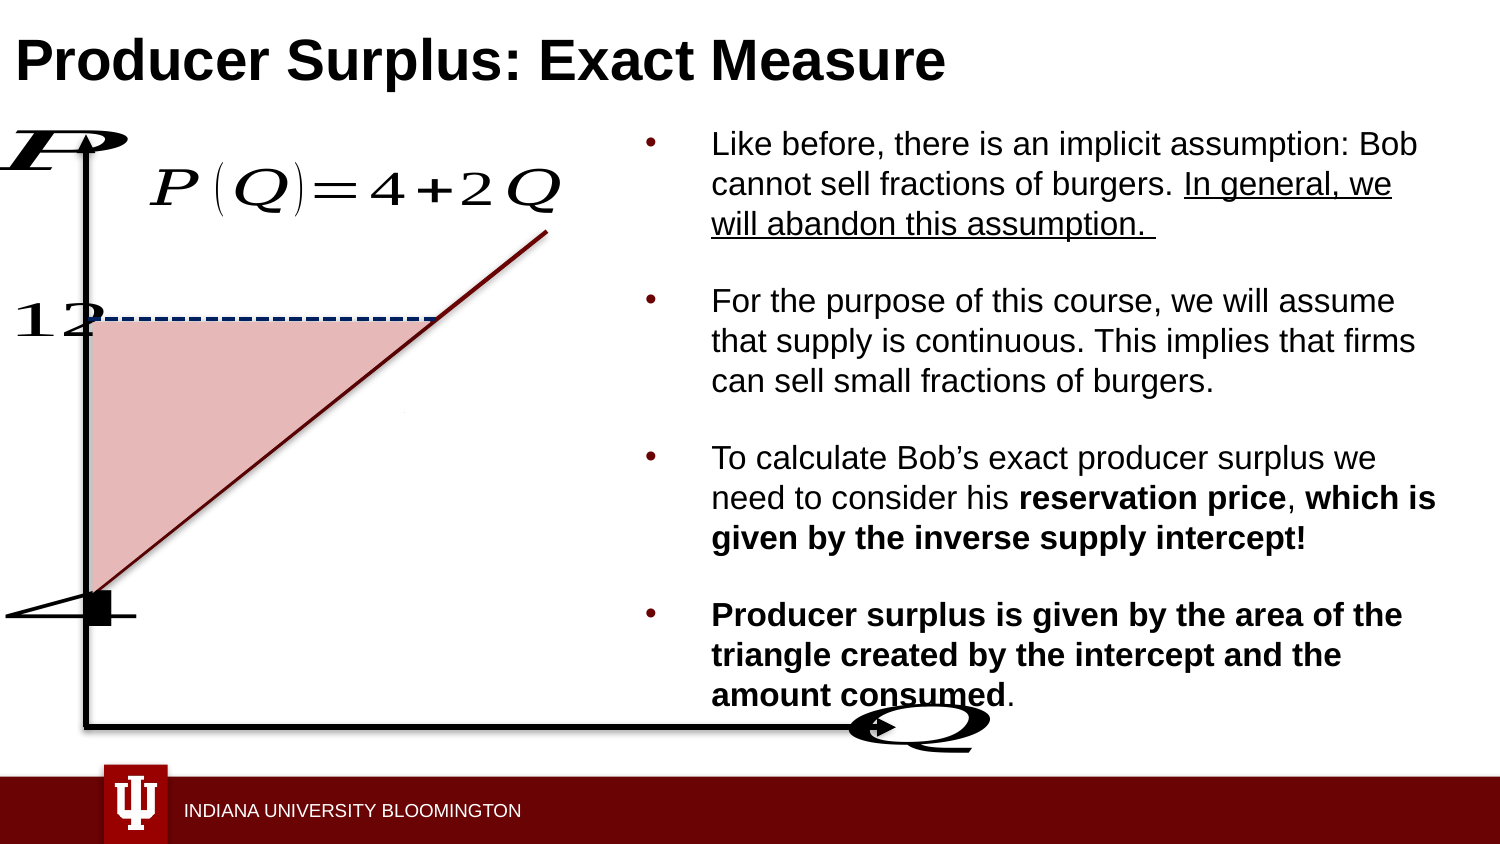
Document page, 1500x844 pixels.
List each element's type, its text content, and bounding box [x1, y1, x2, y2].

title Producer Surplus: Exact Measure [0, 0, 1500, 115]
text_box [0, 122, 1001, 758]
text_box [8, 292, 440, 349]
